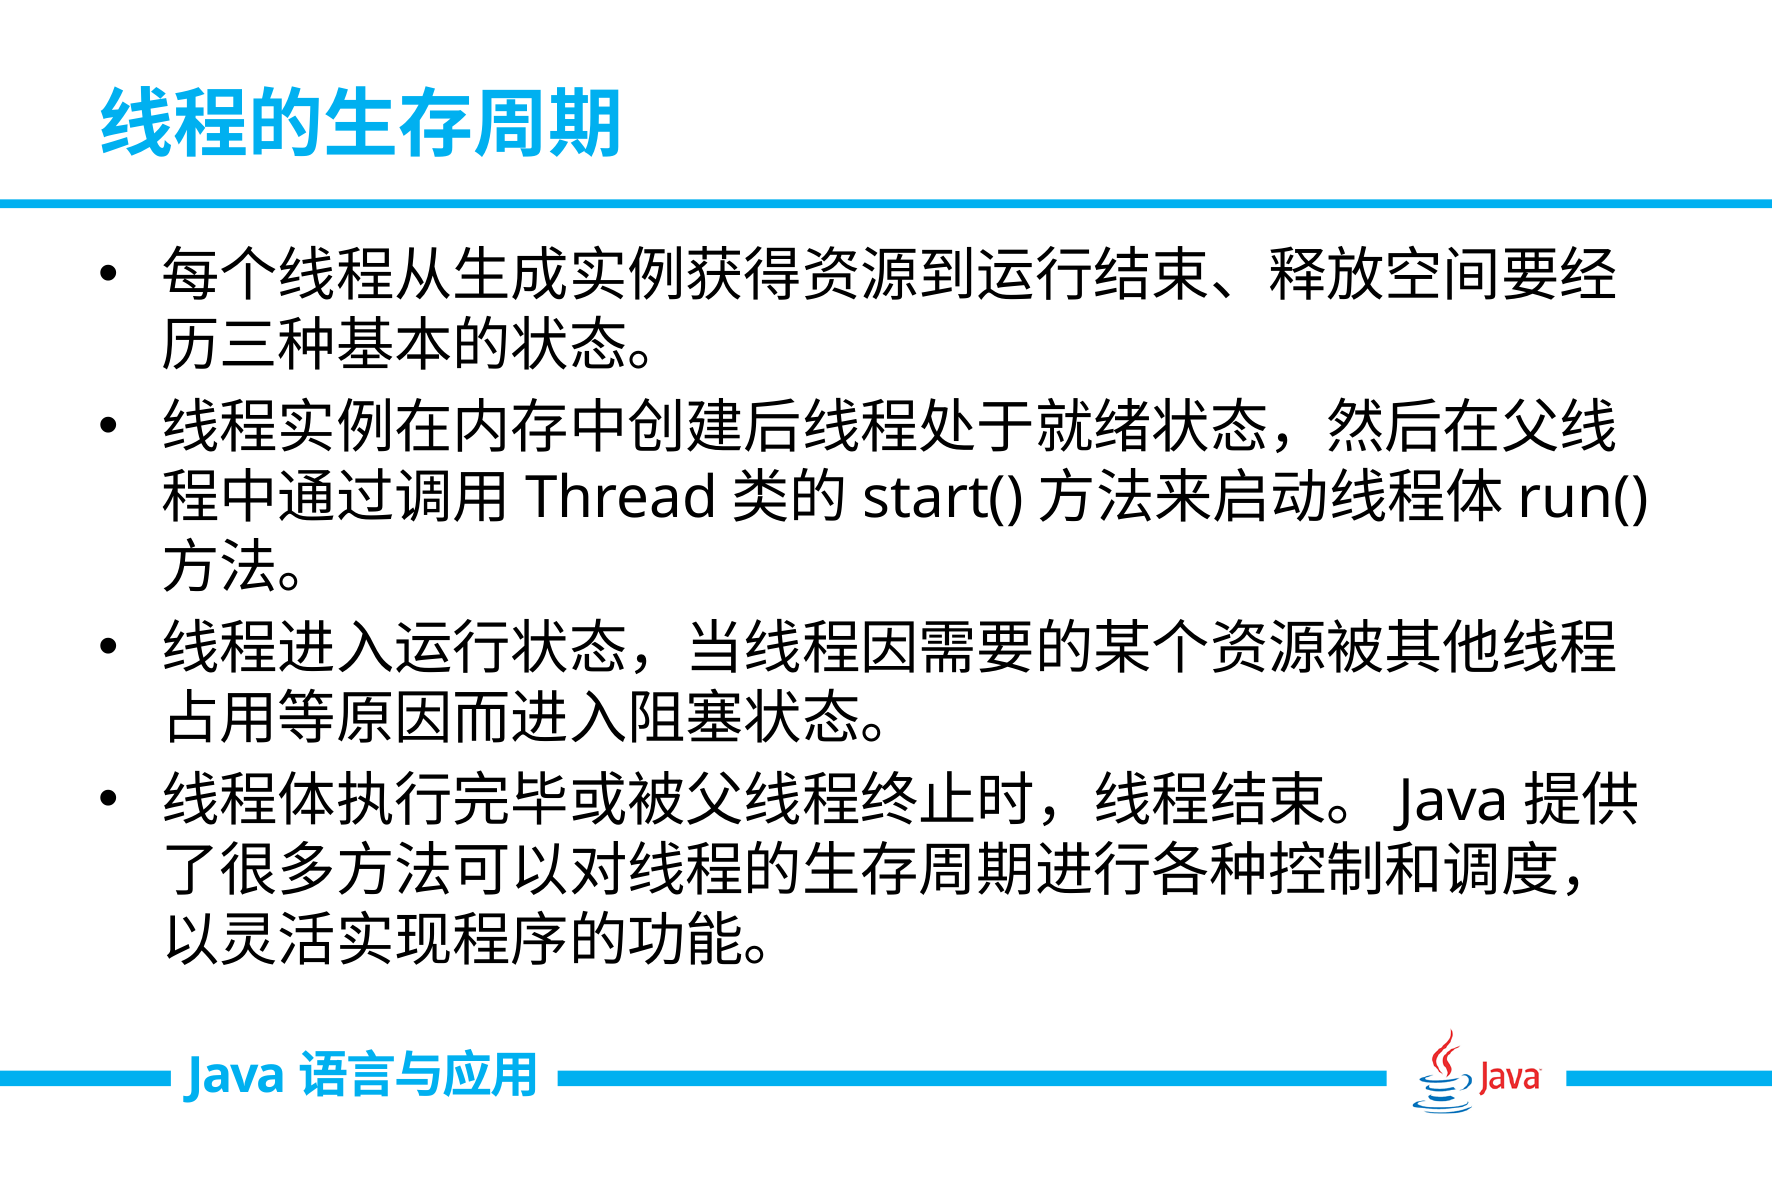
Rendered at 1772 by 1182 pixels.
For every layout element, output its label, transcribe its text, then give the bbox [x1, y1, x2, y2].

picture [1386, 1019, 1567, 1117]
list 每个线程从生成实例获得资源到运行结束、释放空间要经历三种基本的状态。 线程实例在内存中创建后线程处于就绪状态，然后在父线程中通过调用Thread类的start()方法来启动线程体run()方法。 线程进入运行状态，当线程因需要的某个资源被其他线程占用等原因而进入阻塞状态。 线程体执行完毕或被父线程终止时，线程结束。Java提供了很多方法可以对线程的生存周期进行各种控制和调度，以灵活实现程序的功能。 [80, 228, 1677, 1009]
title 线程的生存周期 [80, 73, 1677, 168]
